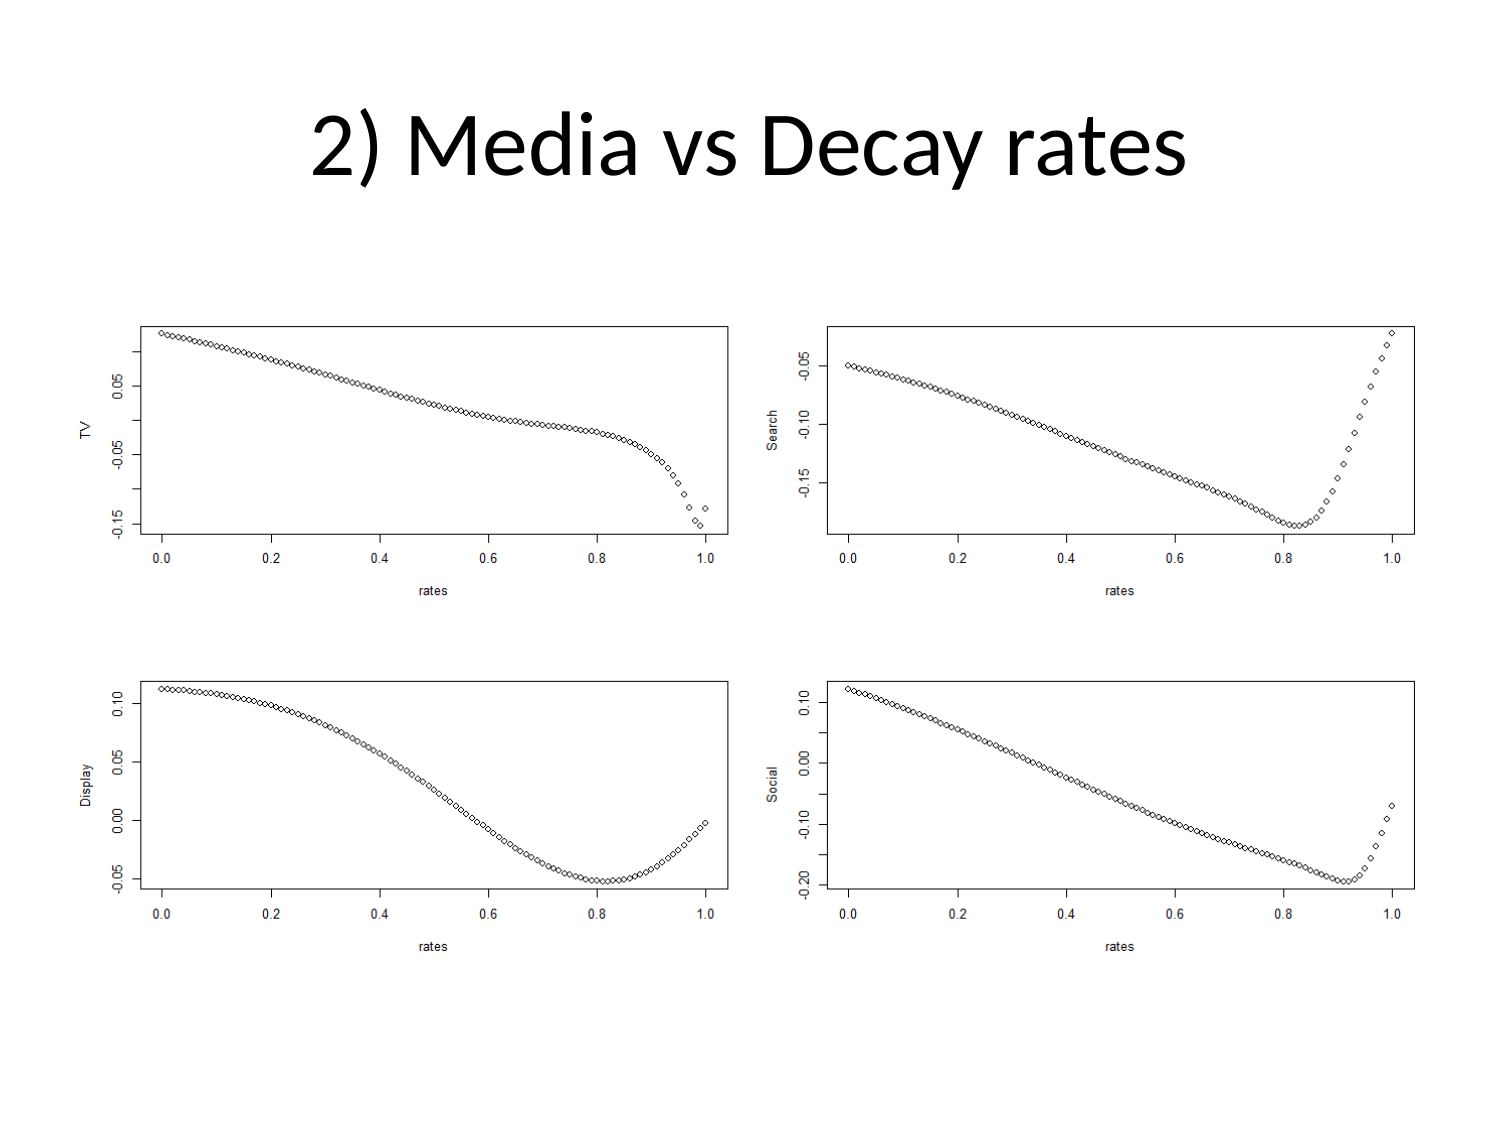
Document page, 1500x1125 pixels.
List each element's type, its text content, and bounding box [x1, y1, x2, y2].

title 2) Media vs Decay rates [75, 45, 1425, 233]
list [74, 312, 1426, 955]
